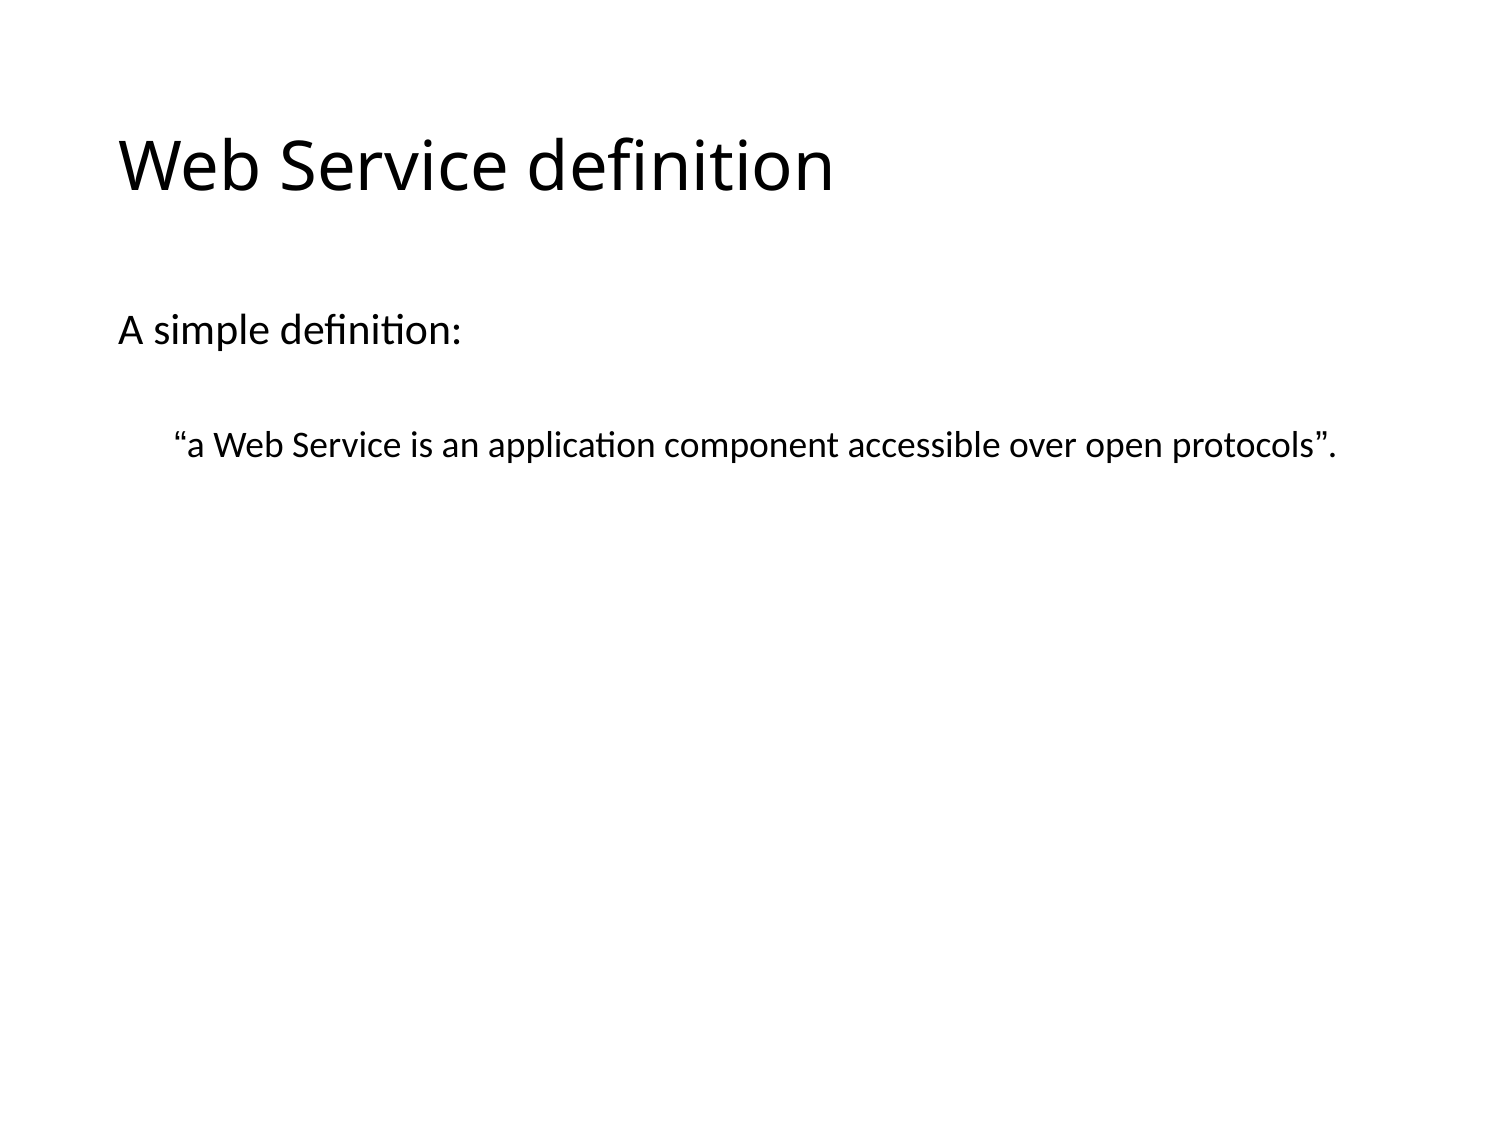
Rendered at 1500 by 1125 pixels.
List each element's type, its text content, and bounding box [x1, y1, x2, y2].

title Web Service definition [103, 59, 1397, 278]
list A simple definition: “a Web Service is an application component accessible over open protocols”. [103, 299, 1397, 1014]
